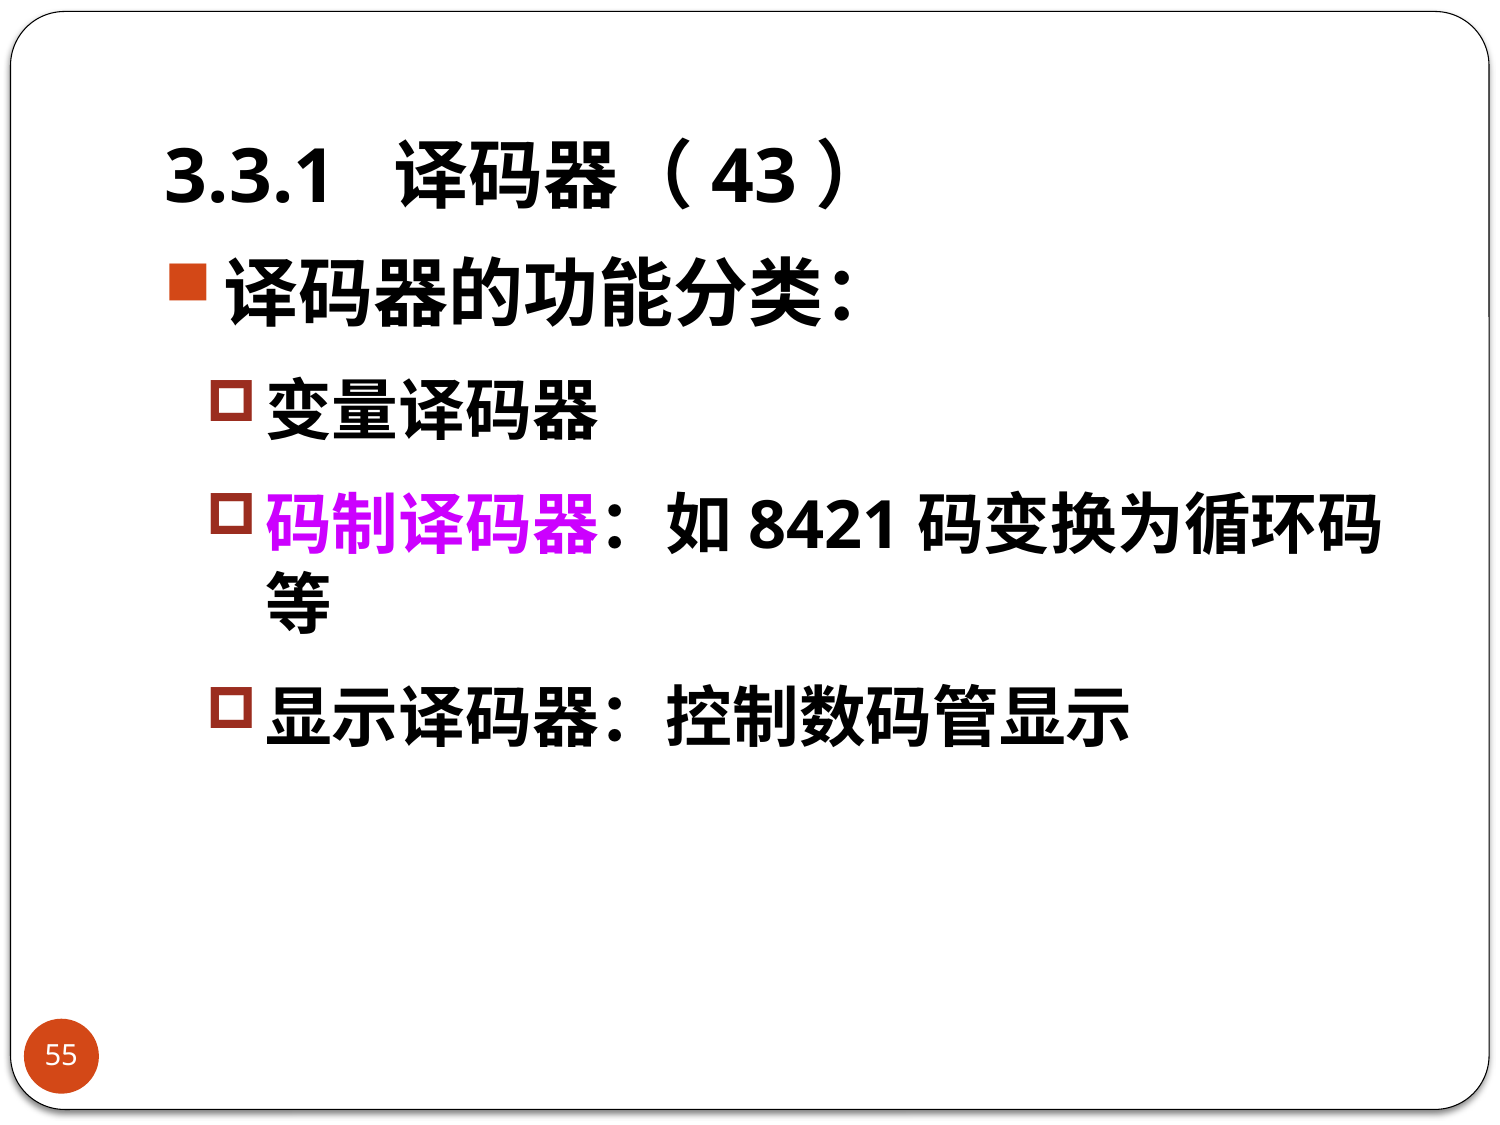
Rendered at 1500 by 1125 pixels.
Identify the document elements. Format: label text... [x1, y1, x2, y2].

list 译码器的功能分类： 变量译码器 码制译码器：如8421码变换为循环码等 显示译码器：控制数码管显示 [150, 237, 1425, 988]
title 3.3.1 译码器（43） [150, 45, 1425, 233]
slide_number 55 [23, 1018, 99, 1094]
